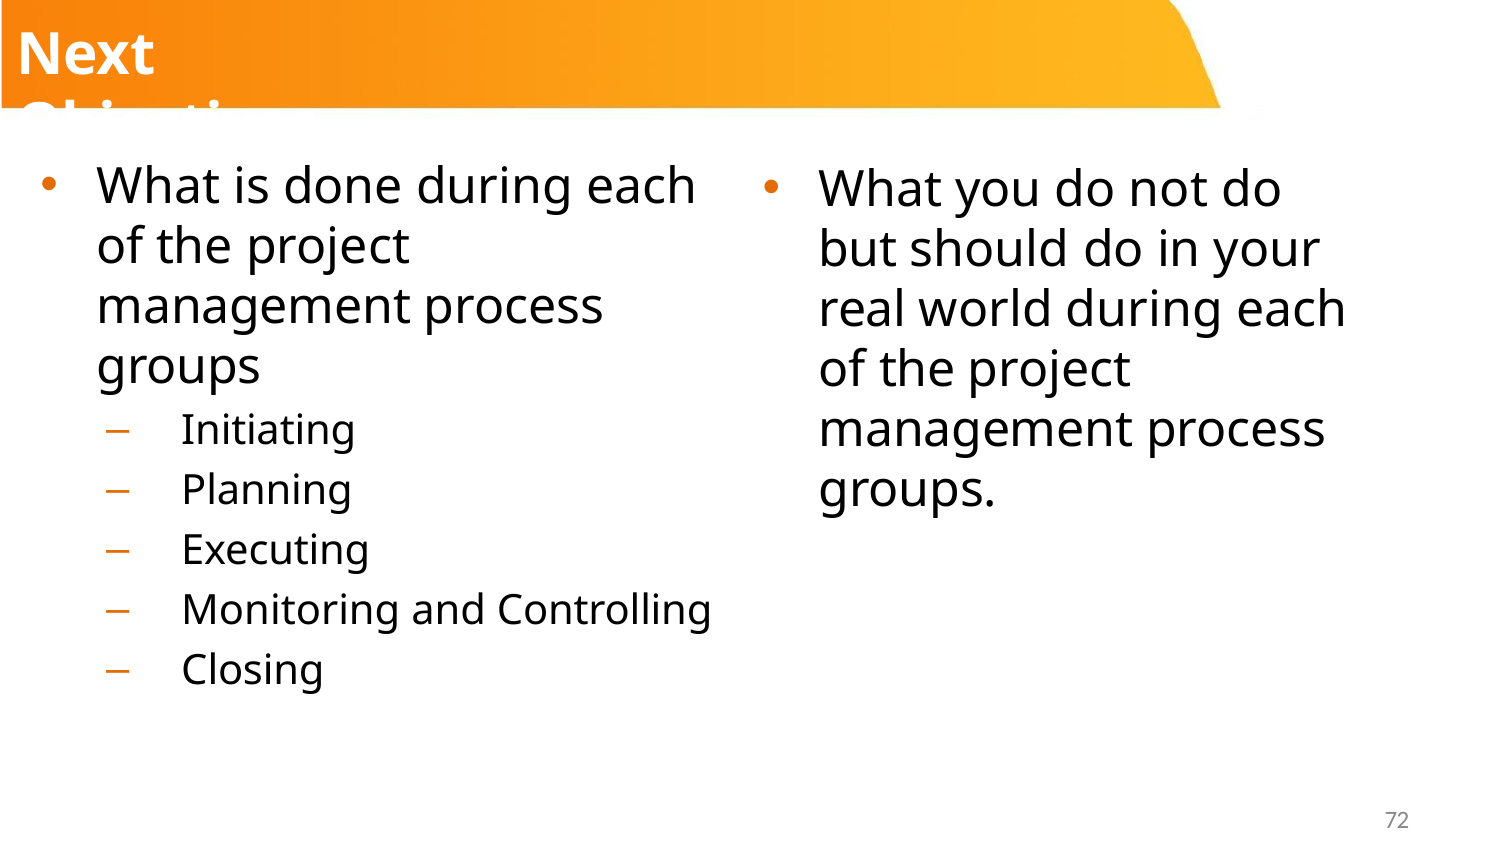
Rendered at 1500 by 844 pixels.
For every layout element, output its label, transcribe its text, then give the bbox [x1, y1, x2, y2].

picture [1, 0, 1470, 119]
text_box What you do not do but should do in your real world during each of the project management process groups. [760, 154, 1365, 517]
text_box What is done during each of the project management process groups Initiating Planning Executing Monitoring and Controlling Closing [38, 151, 725, 694]
slide_number 72 [1378, 807, 1419, 844]
title Next Objectives [14, 14, 452, 158]
